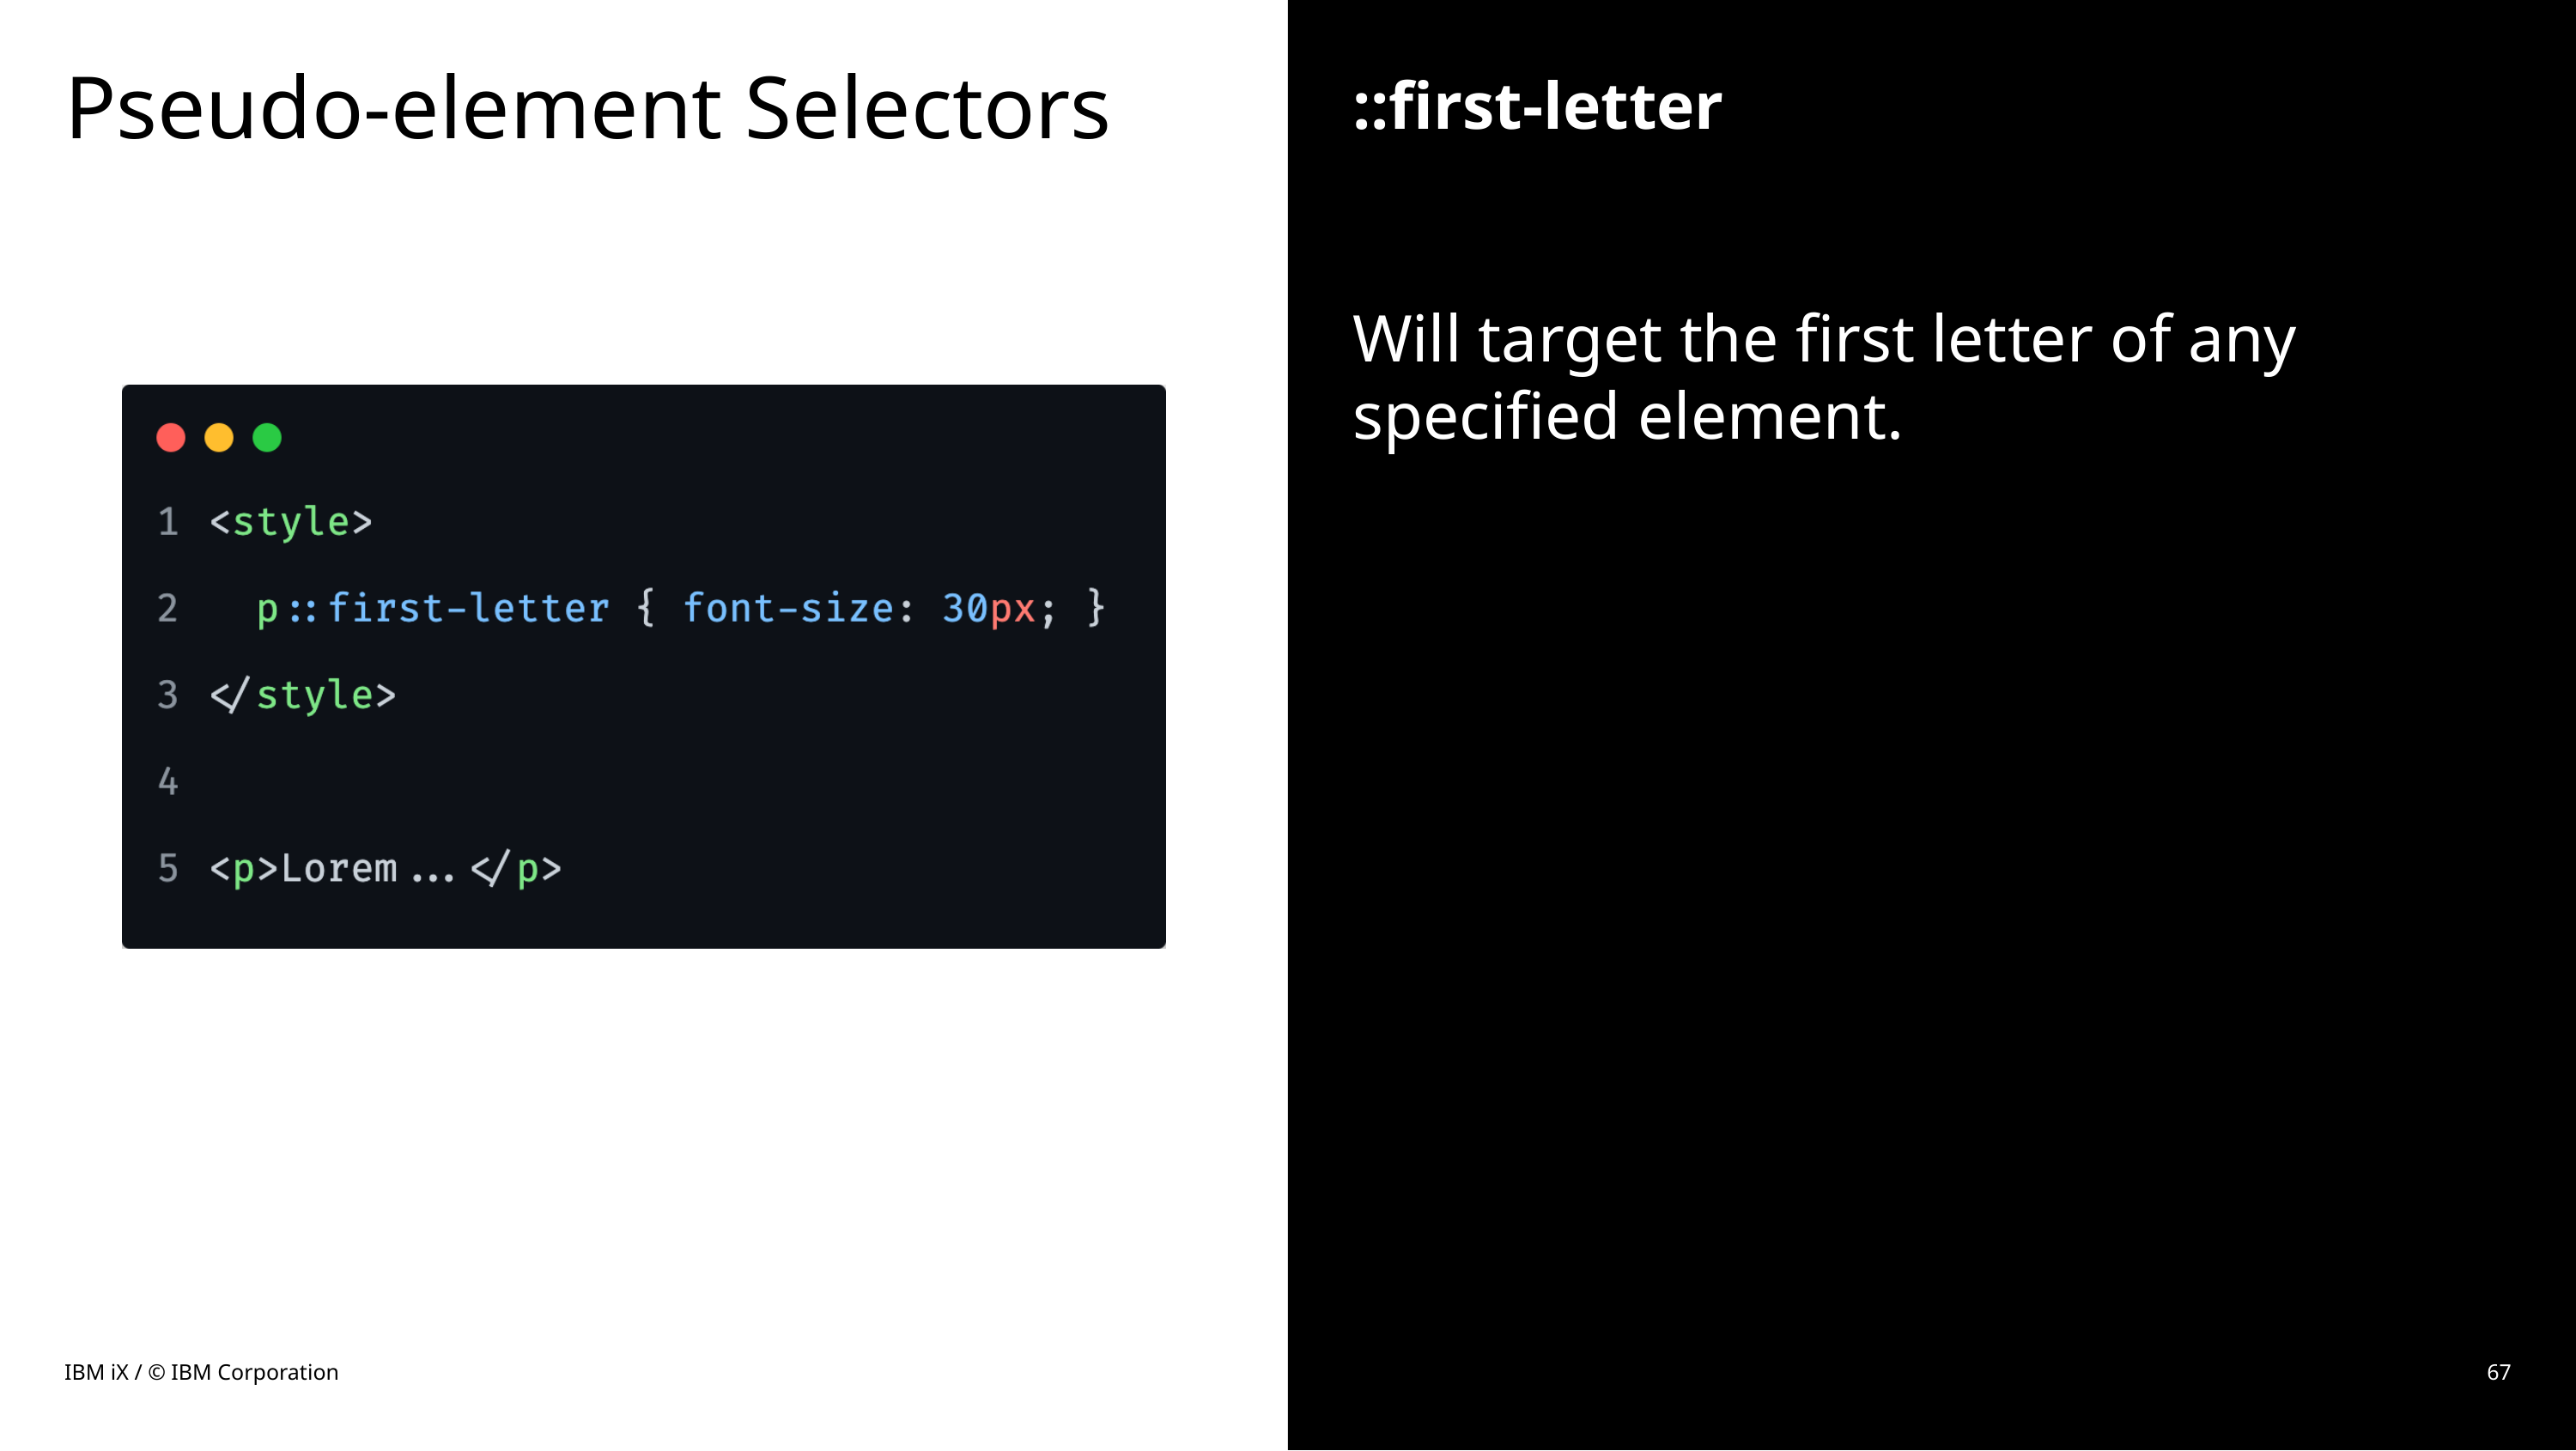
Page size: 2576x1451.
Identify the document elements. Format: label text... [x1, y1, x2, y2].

title Pseudo-element Selectors [64, 64, 1224, 1270]
slide_number 67 [1996, 1350, 2512, 1397]
picture [122, 385, 1166, 949]
list ::first-letter Will target the first letter of any specified element. [1352, 64, 2512, 1270]
footer IBM iX / © IBM Corporation [64, 1350, 1224, 1397]
